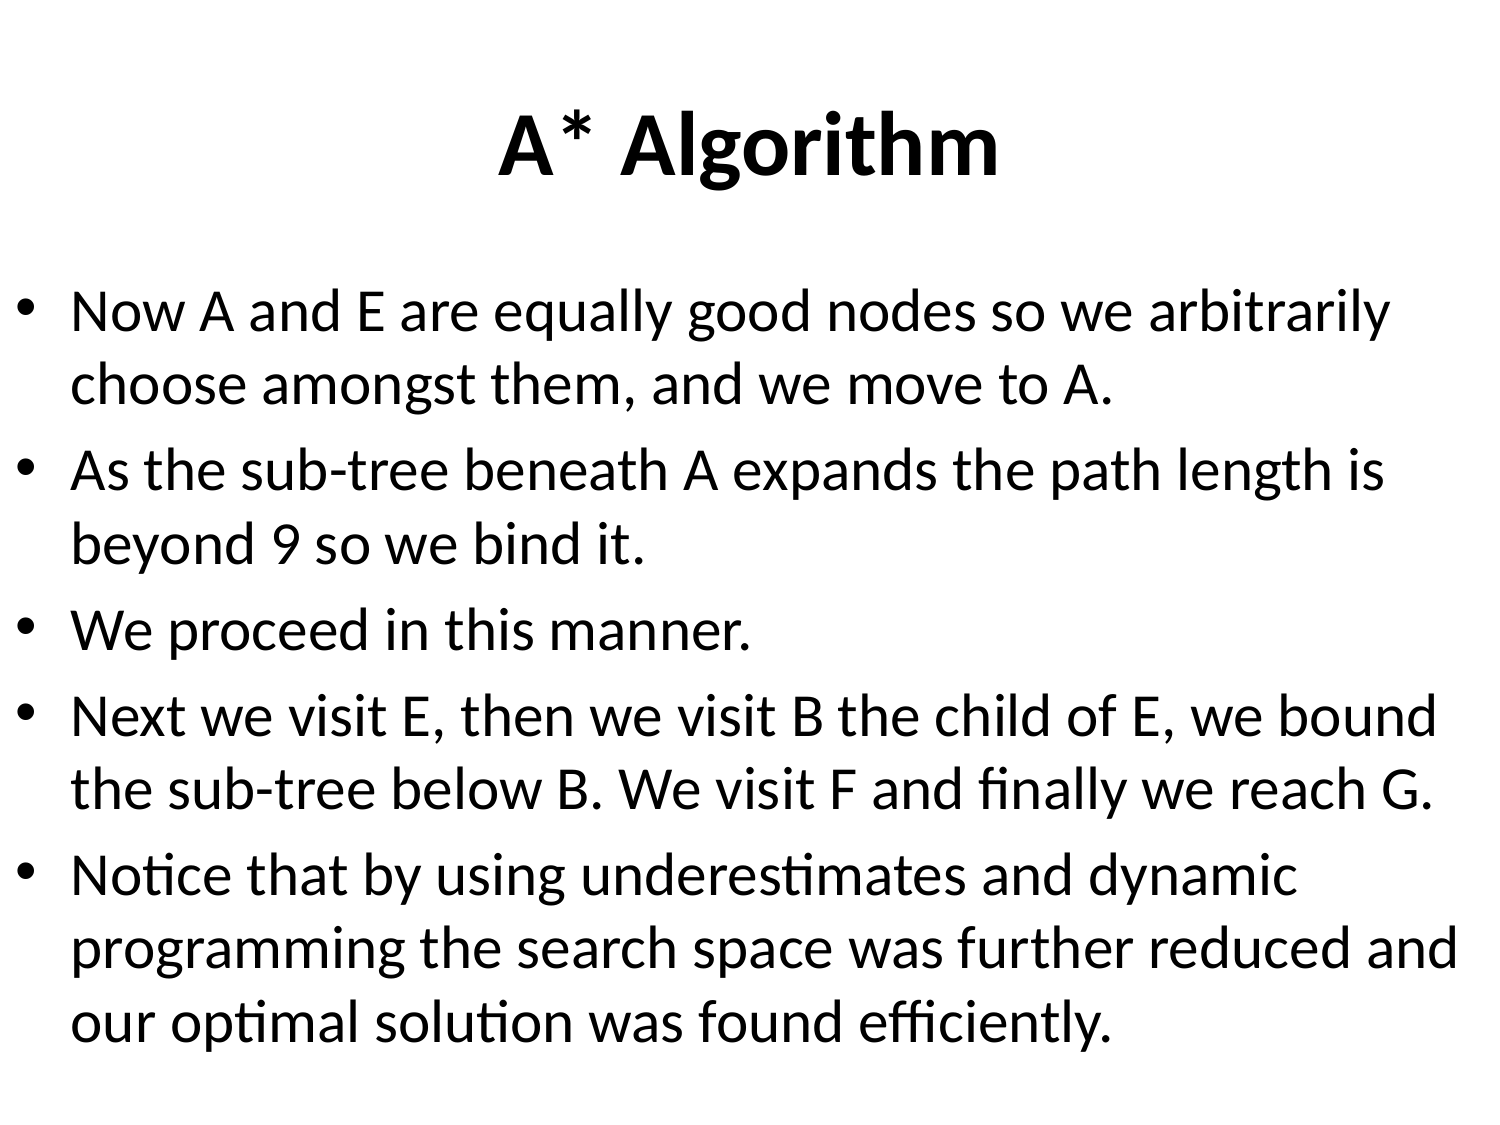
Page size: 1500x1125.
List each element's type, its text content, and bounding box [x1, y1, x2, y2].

list Now A and E are equally good nodes so we arbitrarily choose amongst them, and we move to A. As the sub-tree beneath A expands the path length is beyond 9 so we bind it. We proceed in this manner. Next we visit E, then we visit B the child of E, we bound the sub-tree below B. We visit F and finally we reach G. Notice that by using underestimates and dynamic programming the search space was further reduced and our optimal solution was found efficiently. [0, 262, 1500, 1125]
title A* Algorithm [75, 45, 1425, 233]
